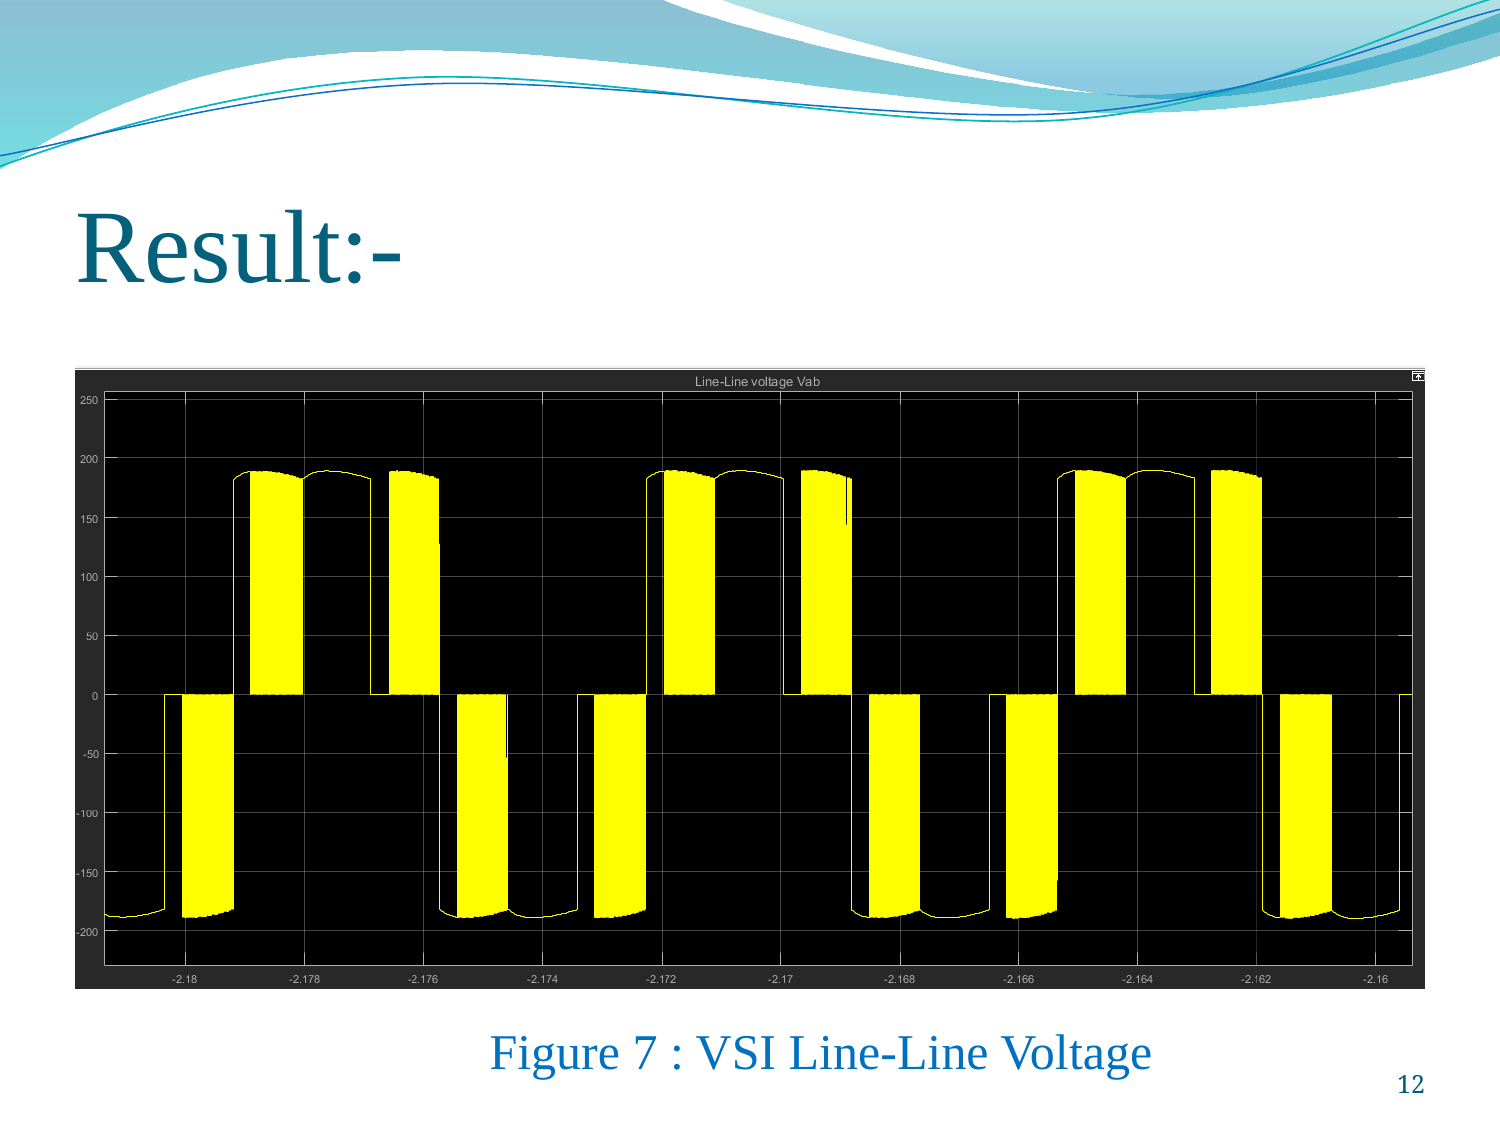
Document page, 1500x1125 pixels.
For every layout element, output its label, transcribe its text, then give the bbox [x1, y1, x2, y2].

title Result:- [75, 115, 1425, 303]
slide_number 12 [1299, 1088, 1425, 1103]
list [74, 365, 1426, 989]
text_box Figure 7 : VSI Line-Line Voltage [474, 1012, 1438, 1088]
